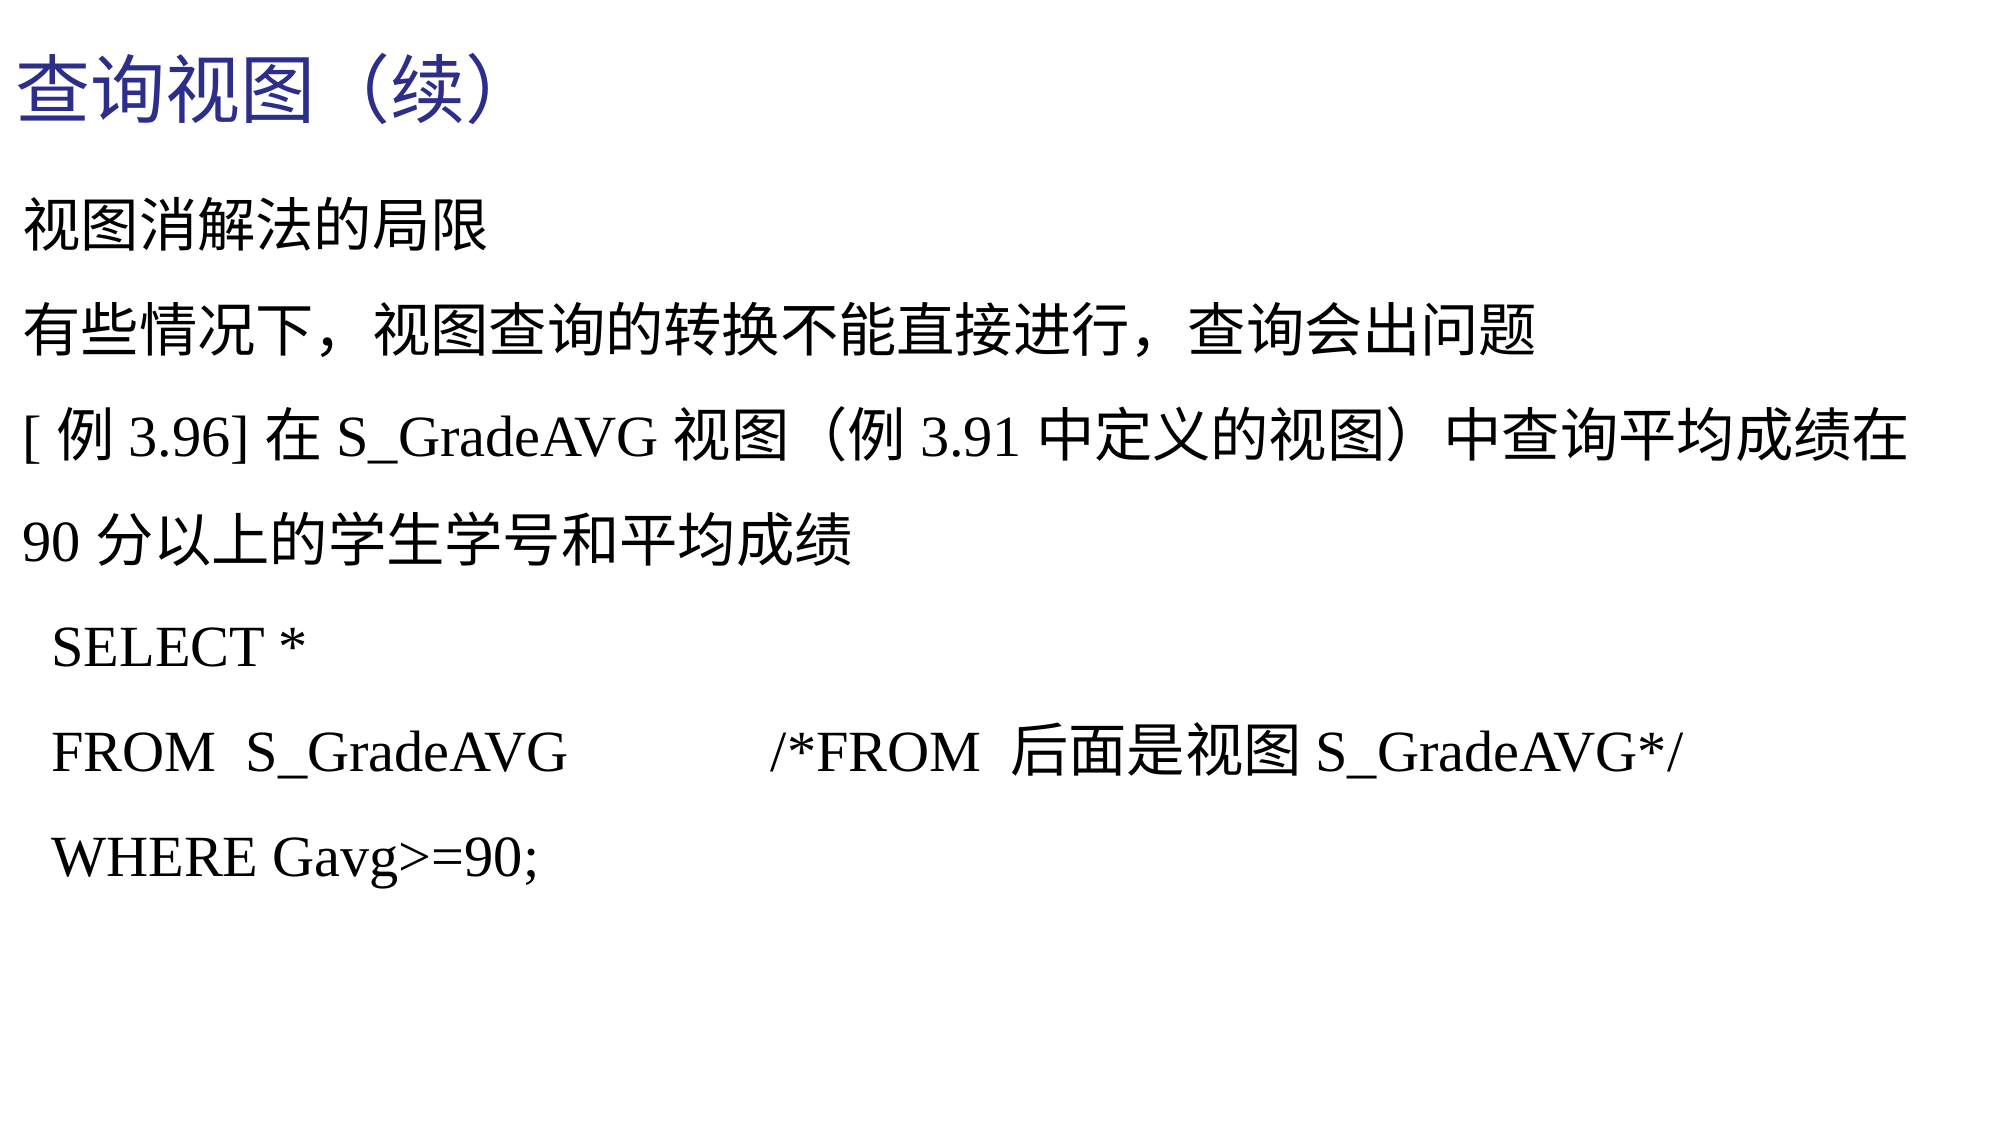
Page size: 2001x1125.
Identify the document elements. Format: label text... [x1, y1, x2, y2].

title 查询视图（续） [0, 0, 1800, 181]
list 视图消解法的局限 有些情况下，视图查询的转换不能直接进行，查询会出问题 [例3.96]在S_GradeAVG视图（例3.91中定义的视图）中查询平均成绩在90分以上的学生学号和平均成绩 SELECT * FROM S_GradeAVG /*FROM 后面是视图S_GradeAVG*/ WHERE Gavg>=90; [7, 146, 1980, 1049]
